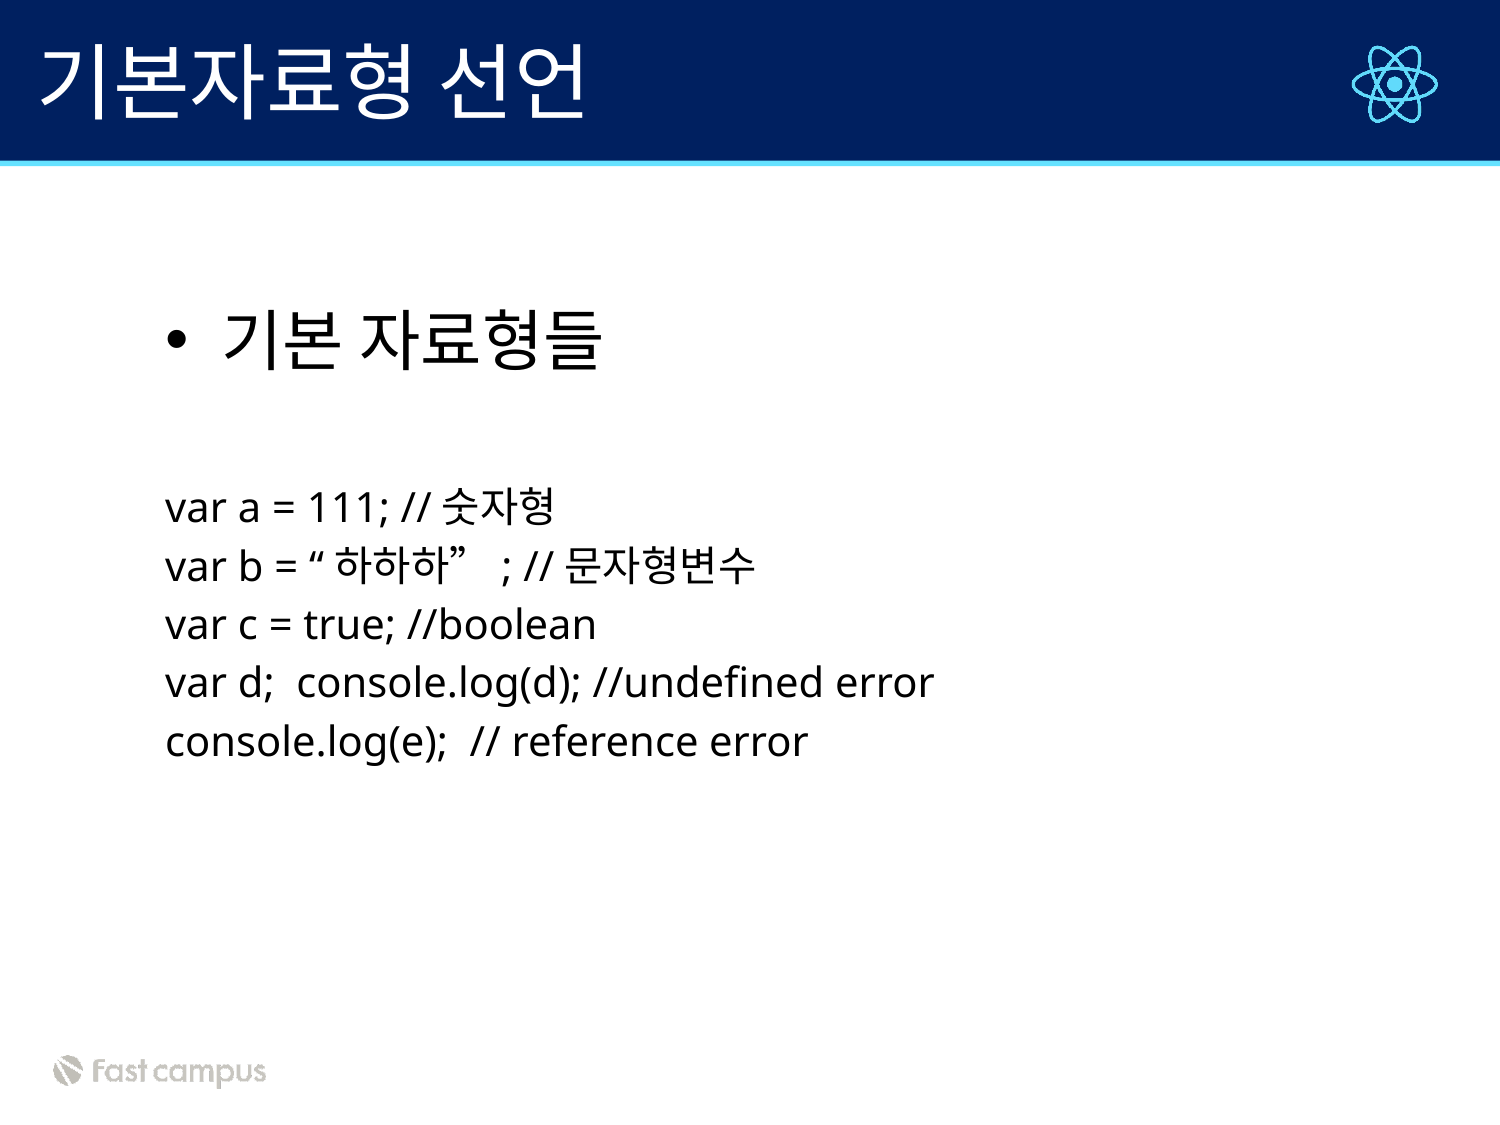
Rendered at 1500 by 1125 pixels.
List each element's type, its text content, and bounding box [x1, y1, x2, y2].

title 기본자료형 선언 [28, 0, 1380, 175]
list 기본 자료형들 var a = 111; //숫자형 var b = “하하하”; //문자형변수 var c = true; //boolean var d; console.log(d); //undefined error console.log(e); // reference error [157, 290, 1343, 953]
picture [53, 1046, 266, 1094]
picture [1380, 36, 1444, 135]
